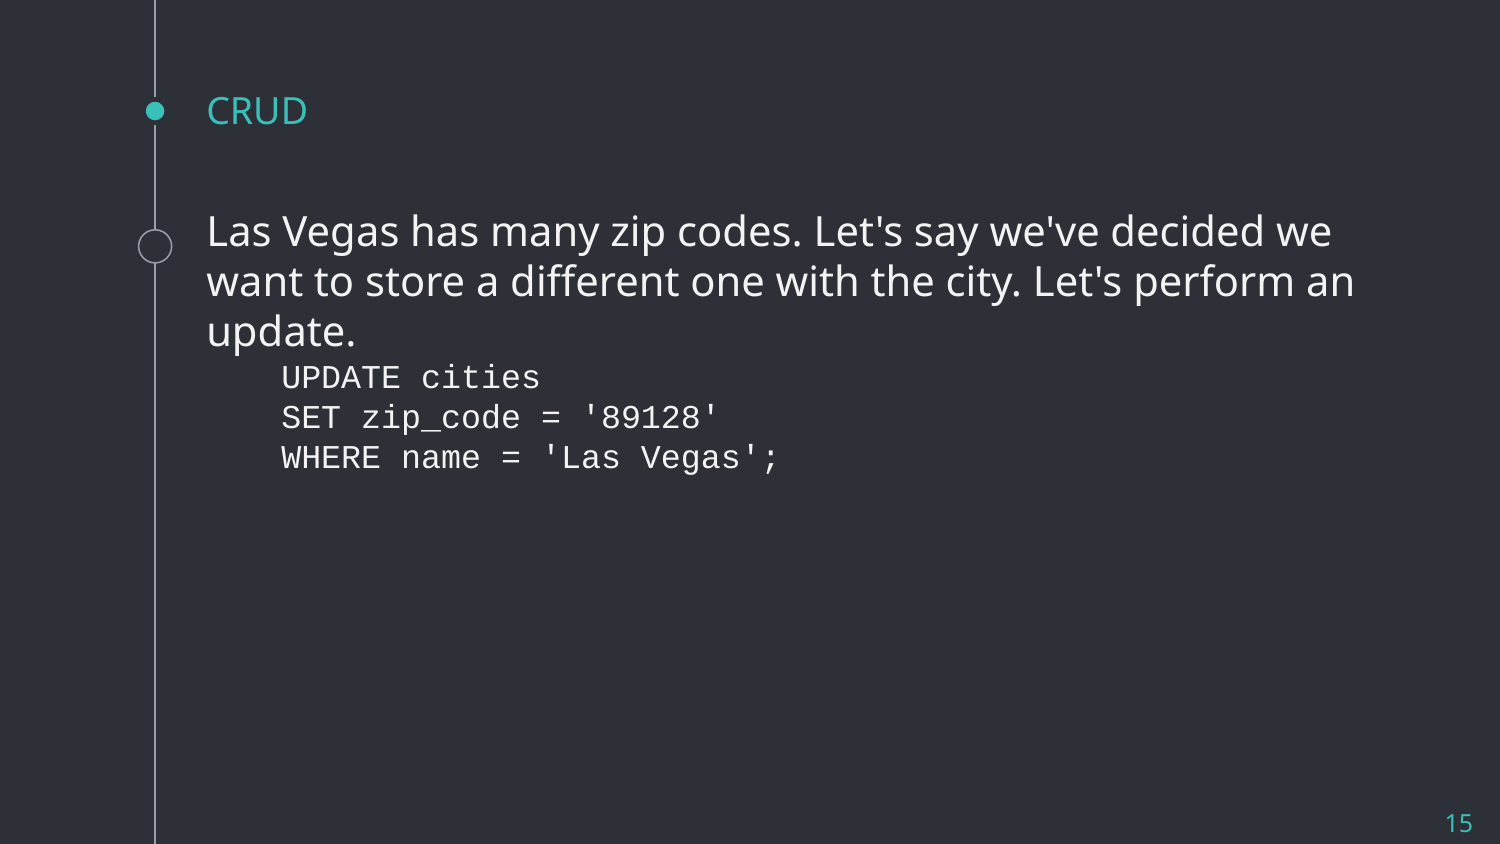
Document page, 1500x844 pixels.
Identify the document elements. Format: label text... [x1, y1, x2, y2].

slide_number 15 [1398, 792, 1489, 844]
list Las Vegas has many zip codes. Let's say we've decided we want to store a different one with the city. Let's perform an update. UPDATE cities SET zip_code = '89128' WHERE name = 'Las Vegas'; [191, 189, 1399, 802]
title CRUD [191, 90, 1317, 147]
